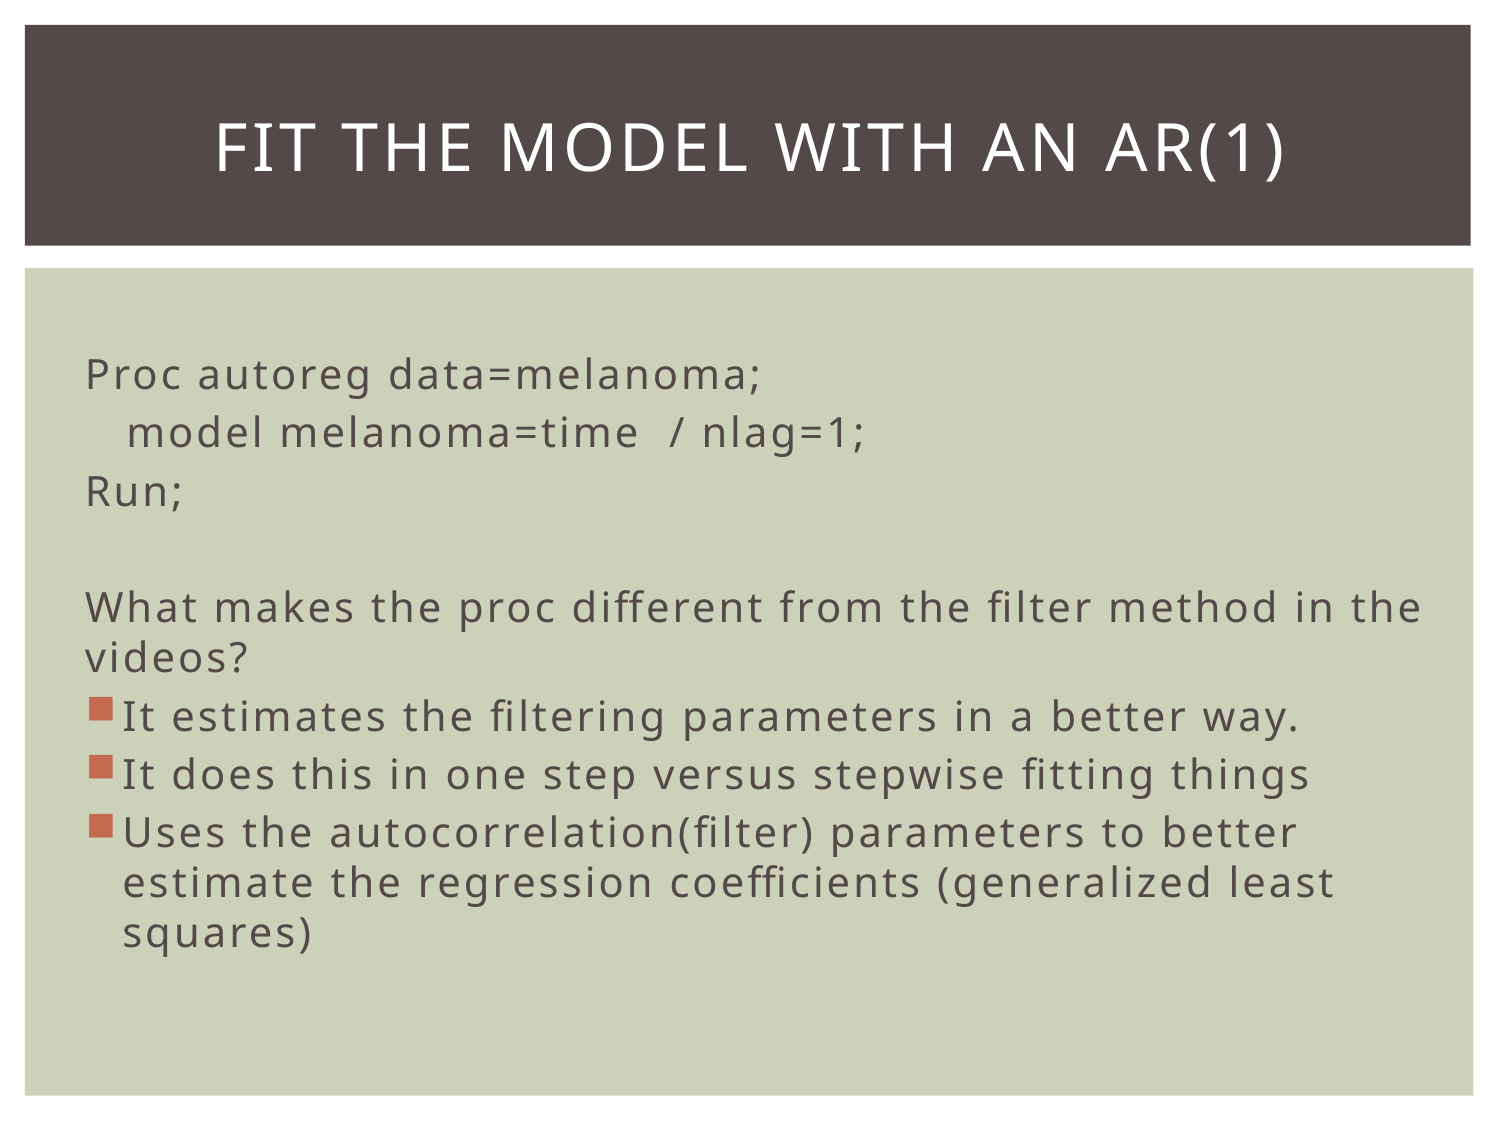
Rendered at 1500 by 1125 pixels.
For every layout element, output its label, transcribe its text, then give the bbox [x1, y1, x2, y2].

text_box Proc autoreg data=melanoma; model melanoma=time / nlag=1; Run; What makes the proc different from the filter method in the videos? It estimates the filtering parameters in a better way. It does this in one step versus stepwise fitting things Uses the autocorrelation(filter) parameters to better estimate the regression coefficients (generalized least squares) [62, 281, 1442, 1005]
text_box Fit the Model with an AR(1) [62, 58, 1438, 232]
